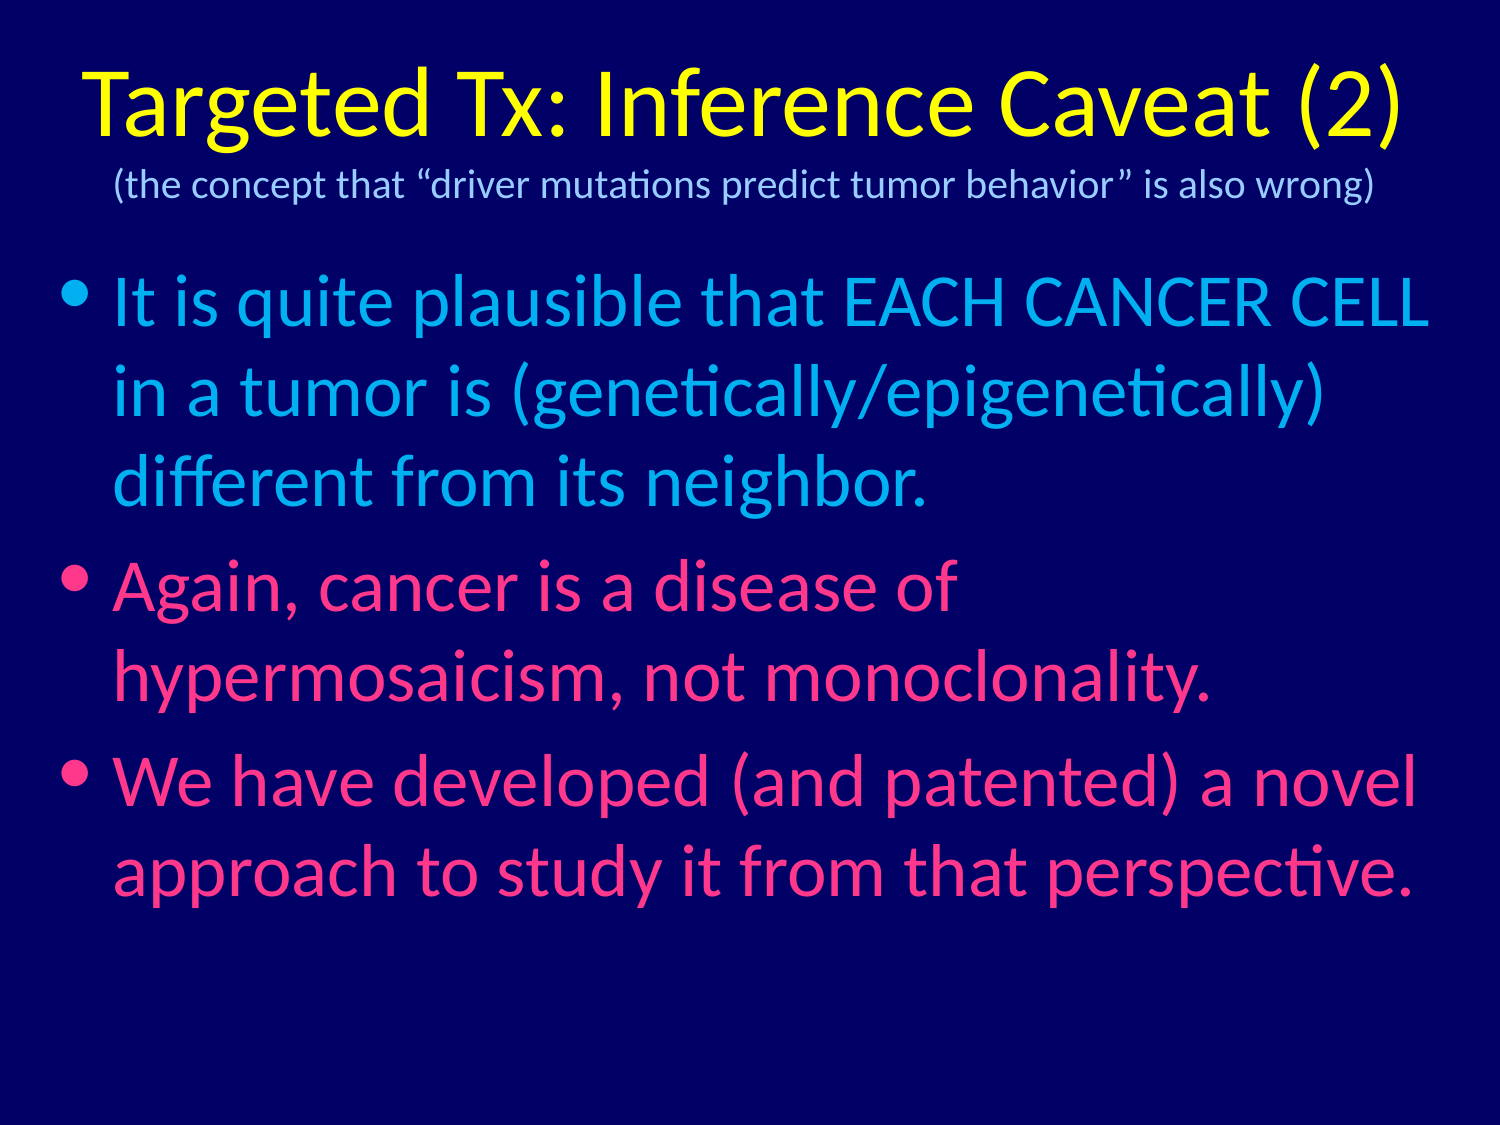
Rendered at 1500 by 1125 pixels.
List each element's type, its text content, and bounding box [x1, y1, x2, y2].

title Targeted Tx: Inference Caveat (2) (the concept that “driver mutations predict tumor behavior” is also wrong) [42, 66, 1447, 243]
list It is quite plausible that EACH CANCER CELL in a tumor is (genetically/epigenetically) different from its neighbor. Again, cancer is a disease of hypermosaicism, not monoclonality. We have developed (and patented) a novel approach to study it from that perspective. [41, 243, 1489, 1071]
